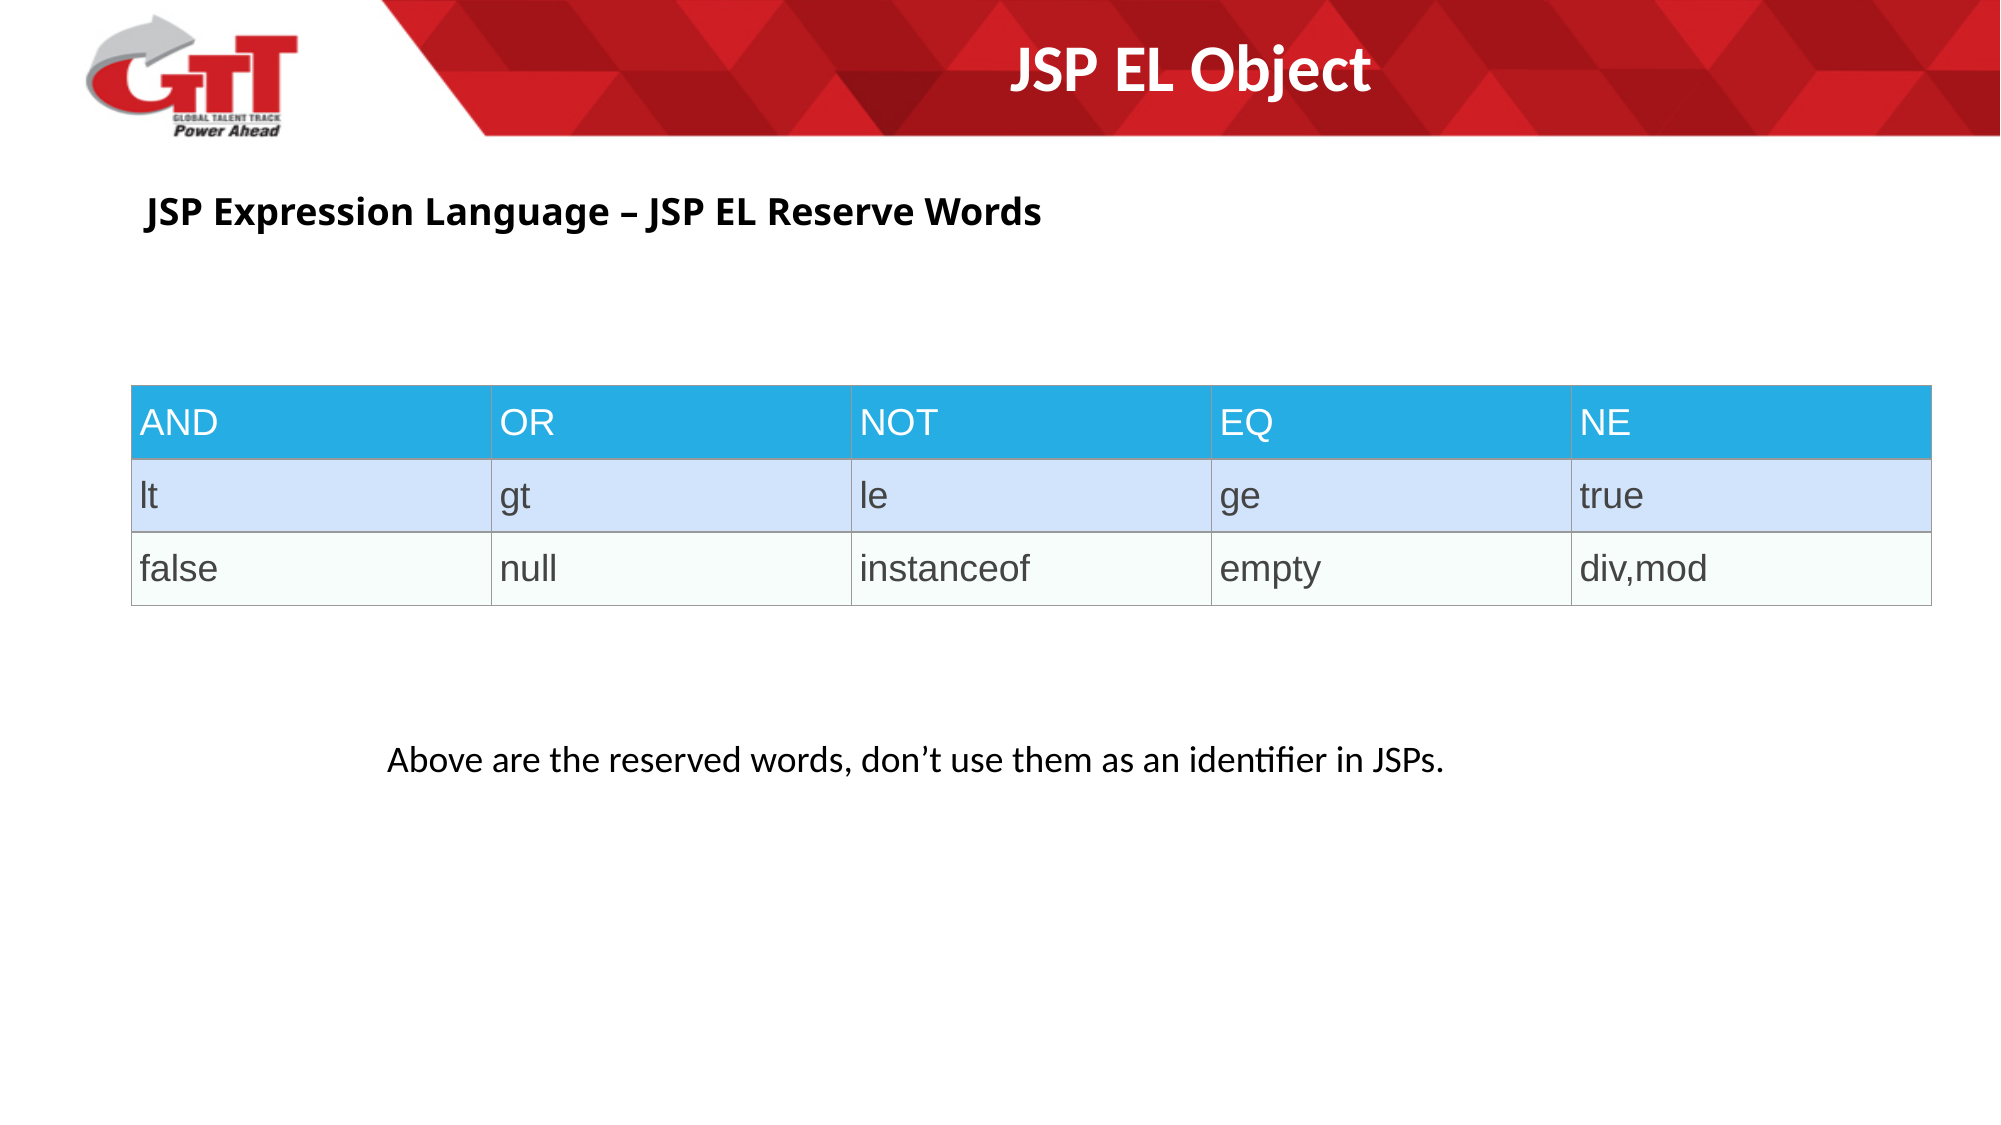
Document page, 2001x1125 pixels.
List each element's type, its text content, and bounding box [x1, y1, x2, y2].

table_cell gt [492, 460, 851, 531]
table_cell false [132, 533, 491, 605]
table_cell ge [1212, 460, 1571, 531]
table_header OR [492, 386, 851, 458]
text_box JSP Expression Language – JSP EL Reserve Words [131, 181, 1149, 241]
picture [0, 0, 2000, 1125]
table_cell null [492, 533, 851, 605]
table_header AND [132, 386, 491, 458]
table_cell true [1572, 460, 1931, 531]
table_header NOT [852, 386, 1211, 458]
table_cell empty [1212, 533, 1571, 605]
table_header NE [1572, 386, 1931, 458]
table_cell instanceof [852, 533, 1211, 605]
table_cell div,mod [1572, 533, 1931, 605]
table_header EQ [1212, 386, 1571, 458]
title JSP EL Object [433, 12, 1950, 118]
table_cell le [852, 460, 1211, 531]
table_cell lt [132, 460, 491, 531]
text_box Above are the reserved words, don’t use them as an identifier in JSPs. [372, 727, 1925, 788]
